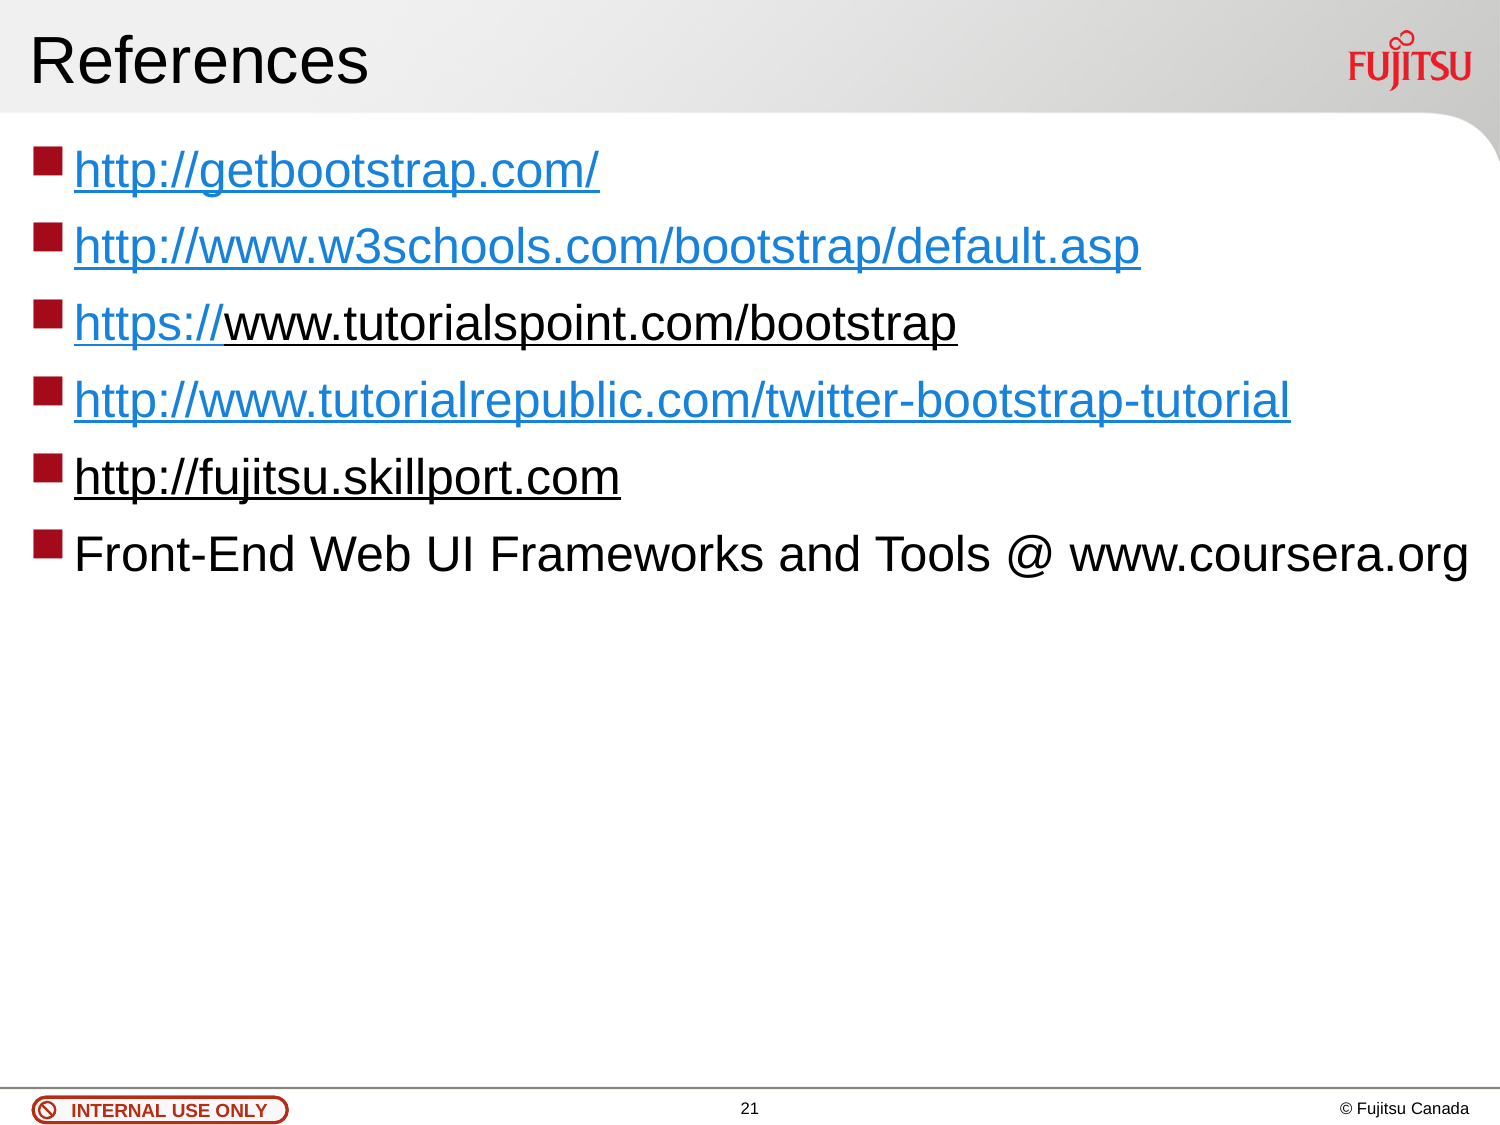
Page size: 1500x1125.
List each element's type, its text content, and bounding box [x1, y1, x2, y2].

list http://getbootstrap.com/ http://www.w3schools.com/bootstrap/default.asp https://www.tutorialspoint.com/bootstrap http://www.tutorialrepublic.com/twitter-bootstrap-tutorial http://fujitsu.skillport.com Front-End Web UI Frameworks and Tools @ www.coursera.org [29, 137, 1471, 1059]
title References [29, 0, 1320, 115]
picture [0, 0, 1500, 176]
